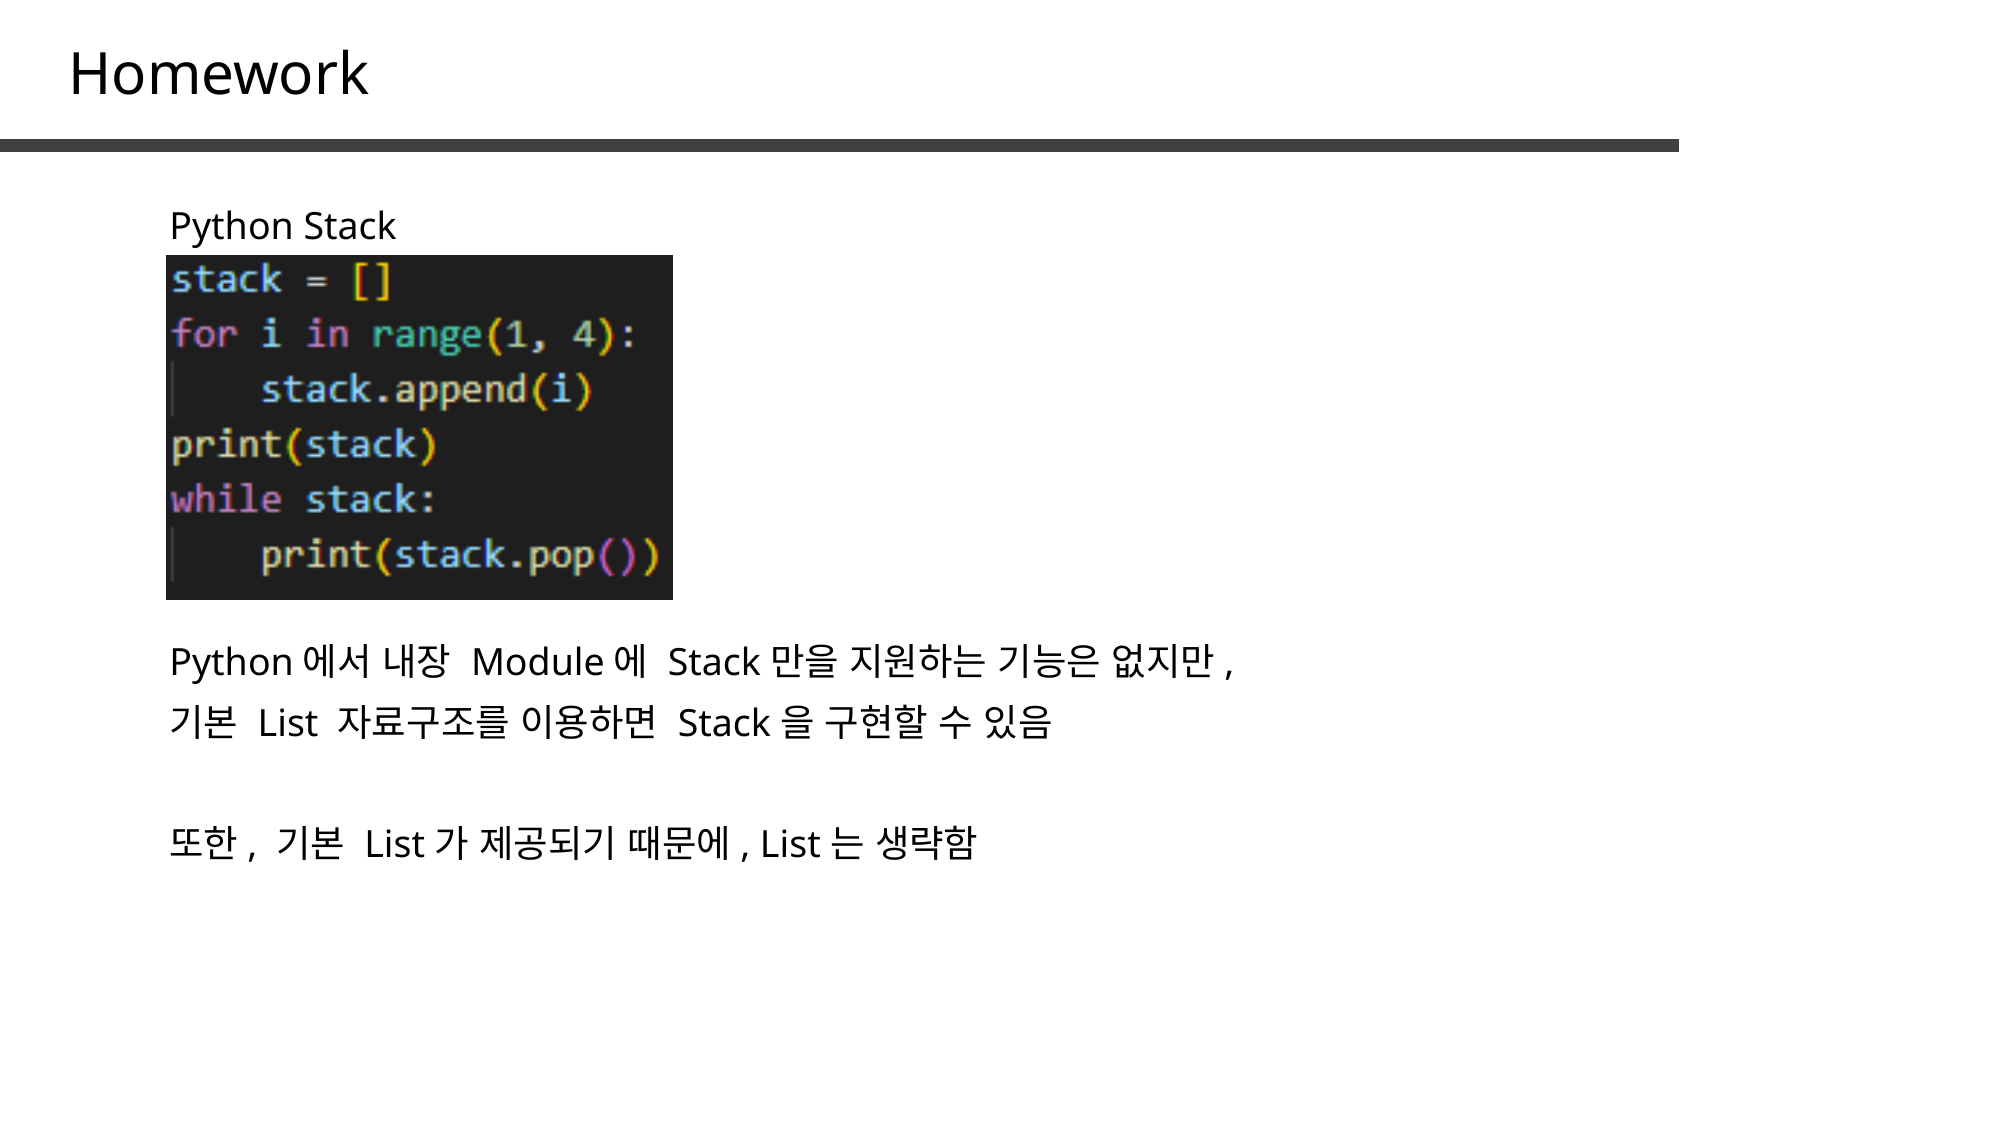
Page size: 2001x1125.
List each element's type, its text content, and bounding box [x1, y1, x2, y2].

picture [165, 255, 673, 600]
text_box Homework [53, 29, 385, 114]
text_box 기본 List 자료구조를 이용하면 Stack을 구현할 수 있음 [154, 691, 1834, 752]
text_box 또한, 기본 List가 제공되기 때문에, List는 생략함 [154, 812, 1834, 873]
text_box Python에서 내장 Module에 Stack만을 지원하는 기능은 없지만, [154, 630, 1834, 691]
text_box Python Stack [154, 195, 1834, 255]
